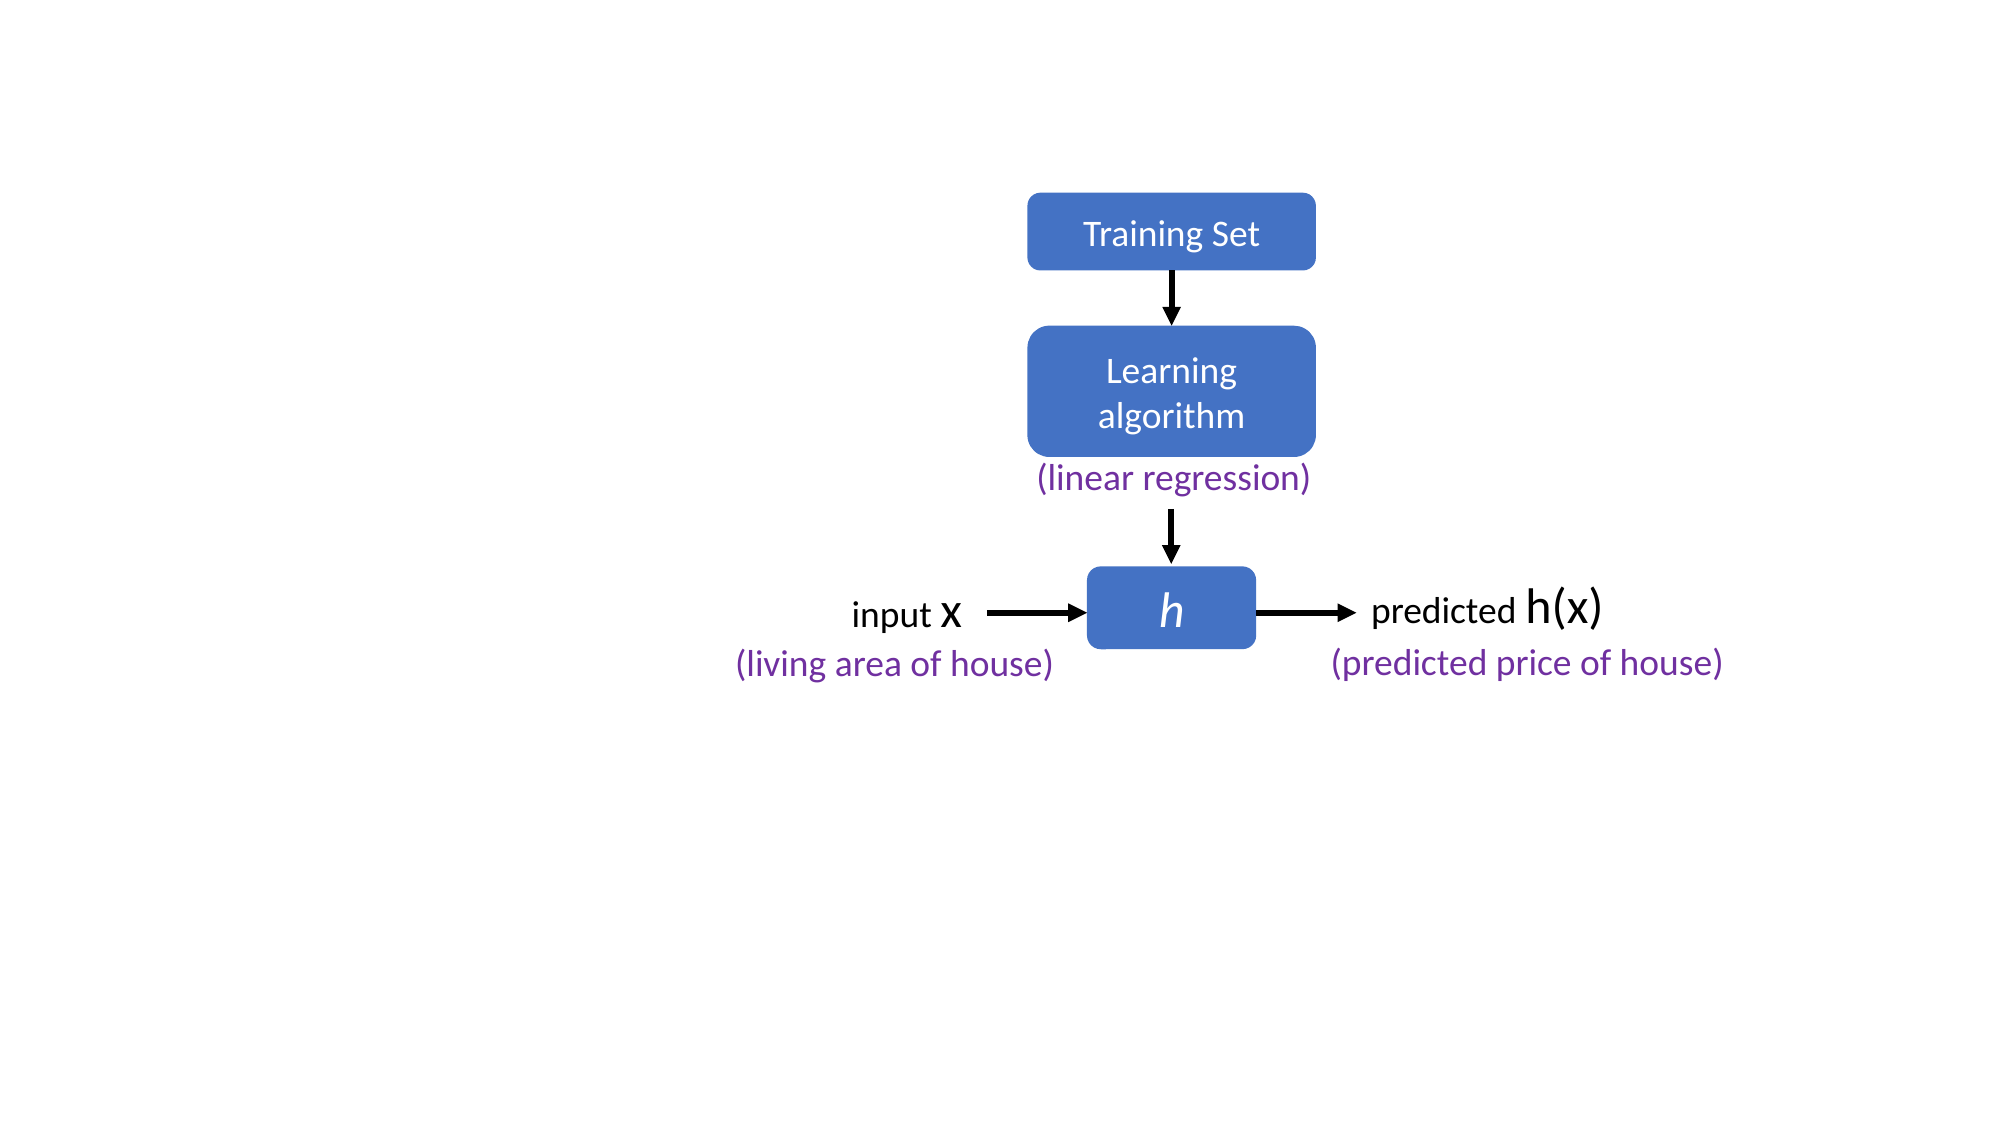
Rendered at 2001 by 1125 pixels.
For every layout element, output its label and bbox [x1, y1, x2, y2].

text_box [720, 192, 1759, 693]
